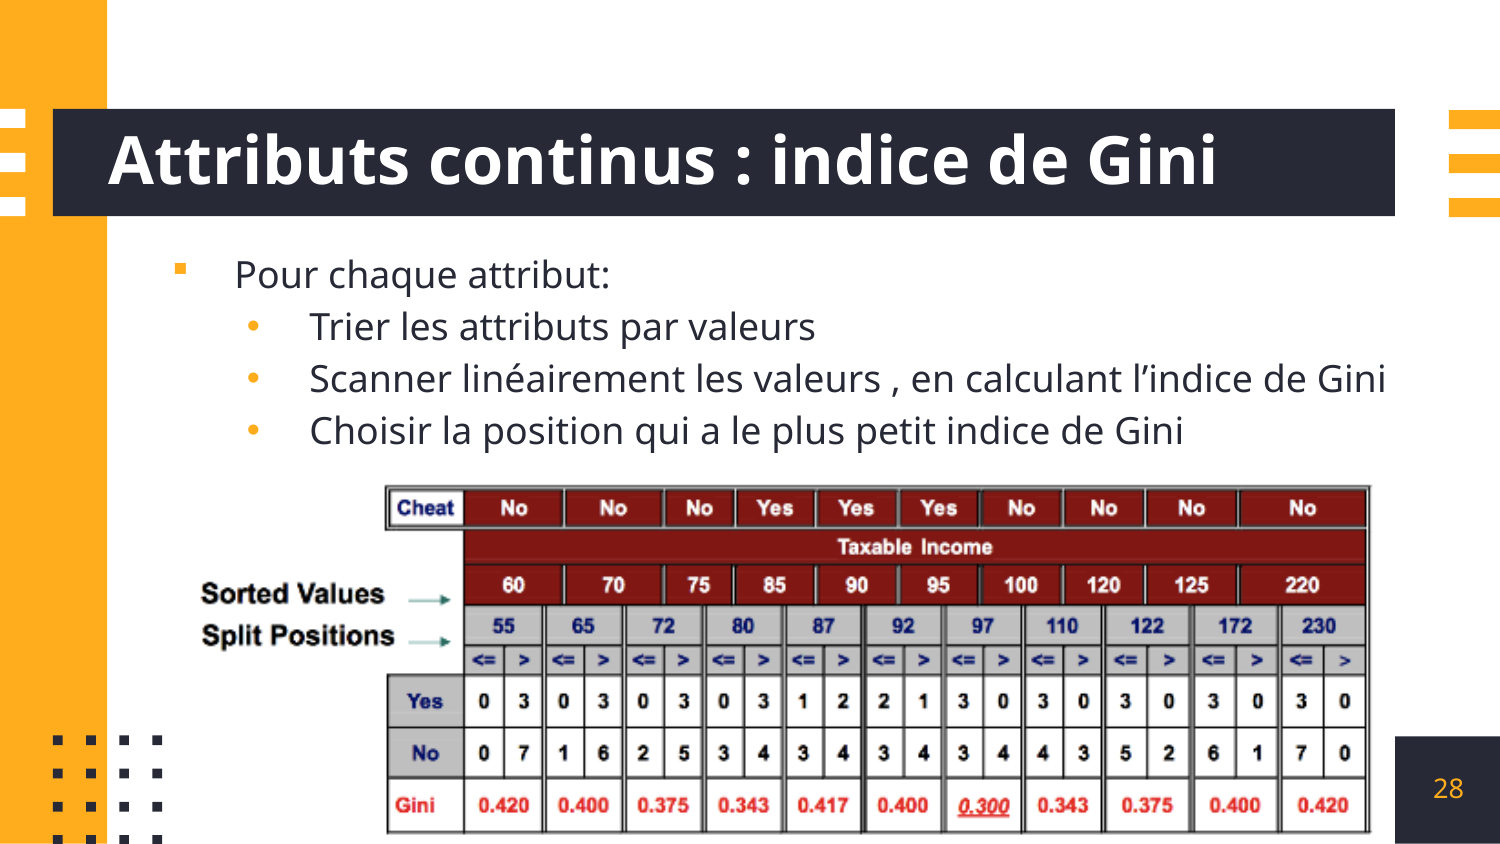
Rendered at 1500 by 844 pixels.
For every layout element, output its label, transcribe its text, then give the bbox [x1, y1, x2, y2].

title Attributs continus : indice de Gini [108, 108, 1396, 217]
slide_number 28 [1395, 736, 1500, 844]
picture [194, 469, 1377, 844]
list Pour chaque attribut: Trier les attributs par valeurs Scanner linéairement les valeurs , en calculant l’indice de Gini Choisir la position qui a le plus petit indice de Gini [159, 244, 1396, 821]
